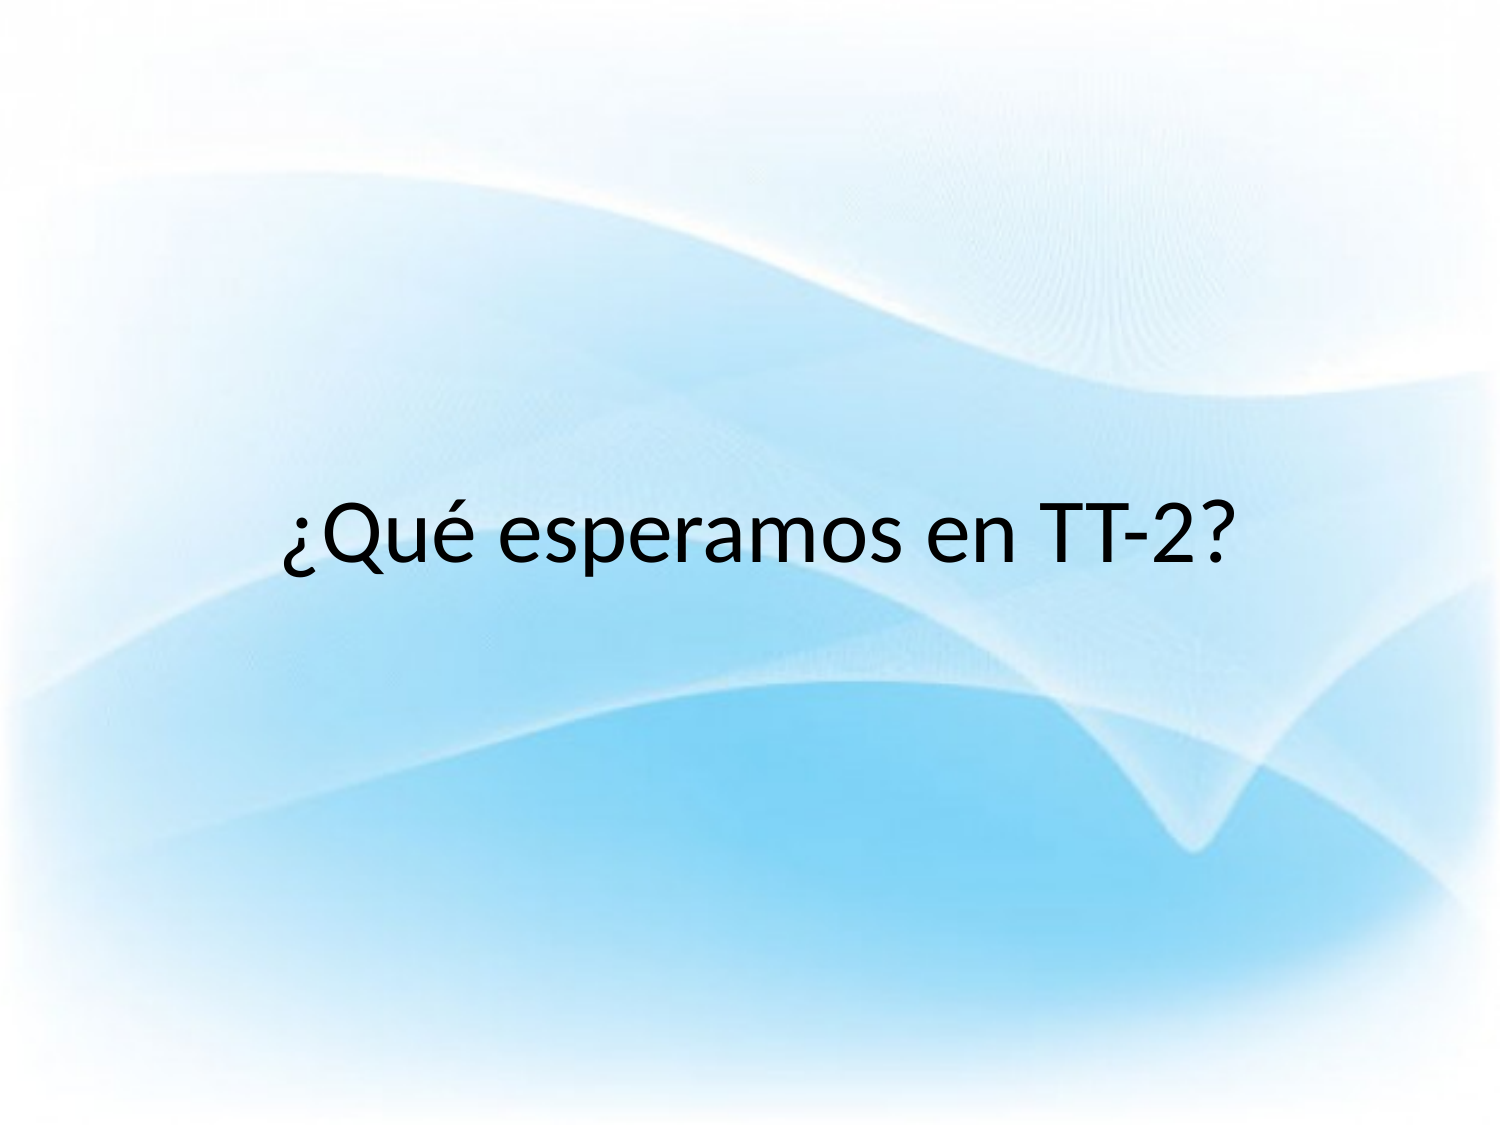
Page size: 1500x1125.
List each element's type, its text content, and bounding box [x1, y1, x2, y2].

picture [0, 0, 1500, 1125]
title ¿Qué esperamos en TT-2? [85, 432, 1436, 621]
